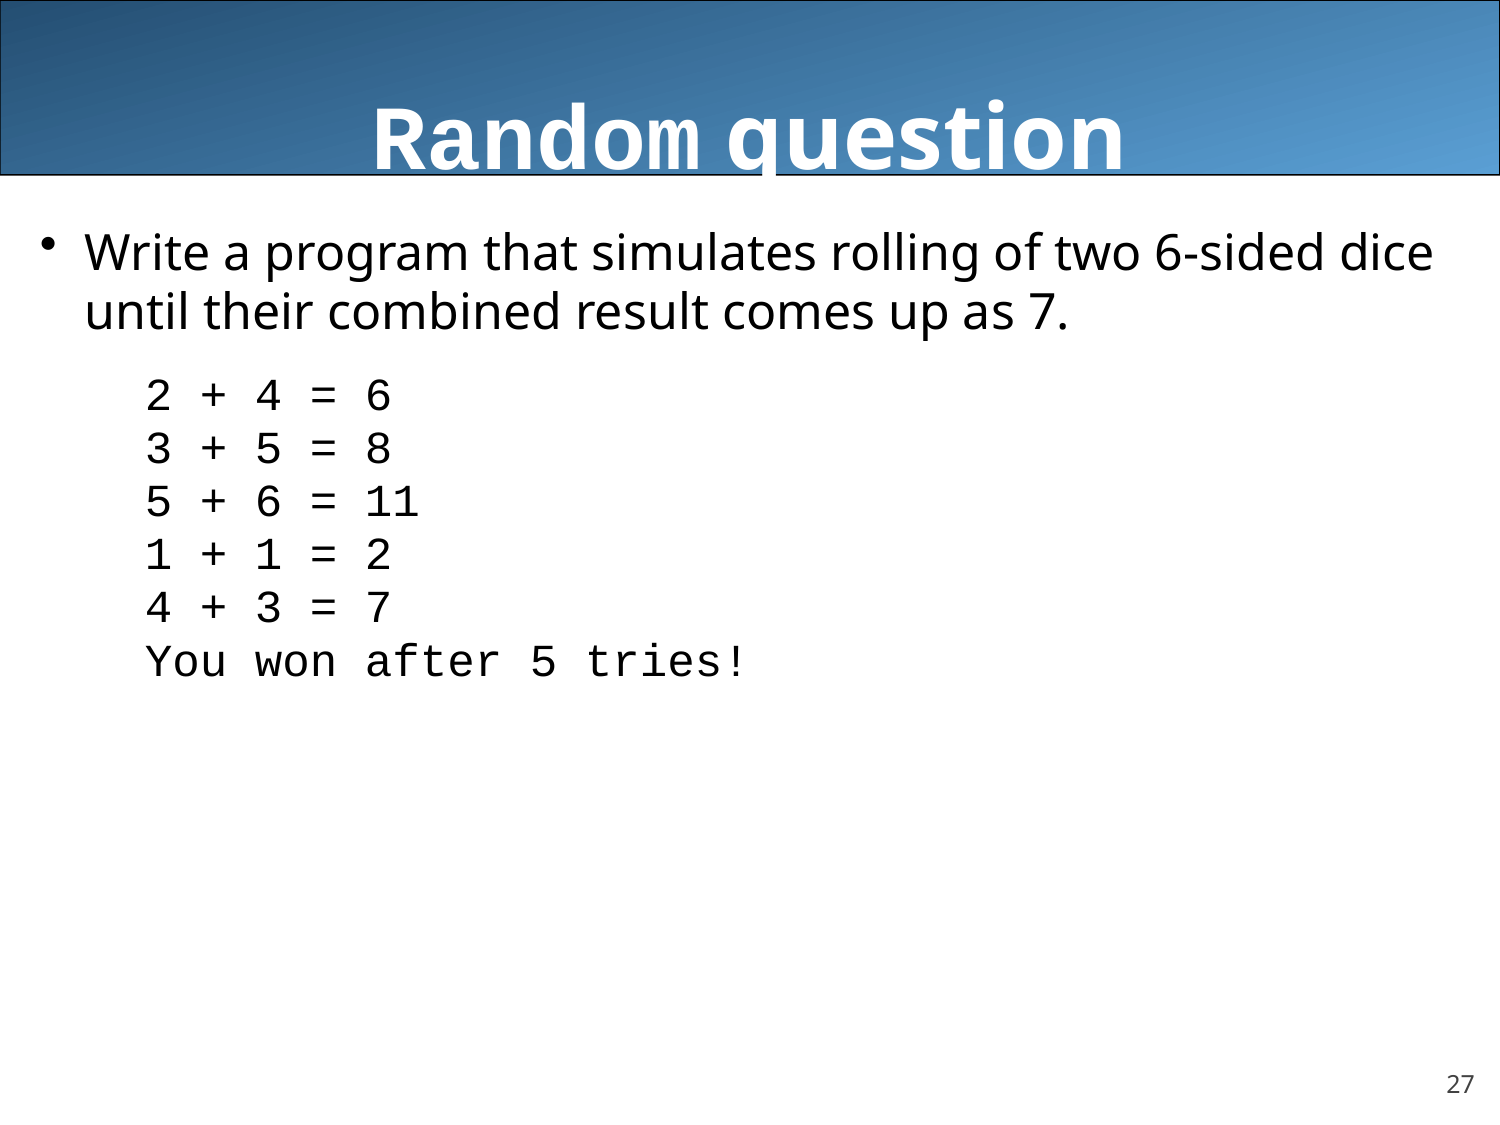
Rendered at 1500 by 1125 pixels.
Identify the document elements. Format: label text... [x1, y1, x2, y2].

list Write a program that simulates rolling of two 6-sided dice until their combined result comes up as 7. 2 + 4 = 6 3 + 5 = 8 5 + 6 = 11 1 + 1 = 2 4 + 3 = 7 You won after 5 tries! [24, 212, 1500, 1063]
title Random question [75, 0, 1425, 188]
